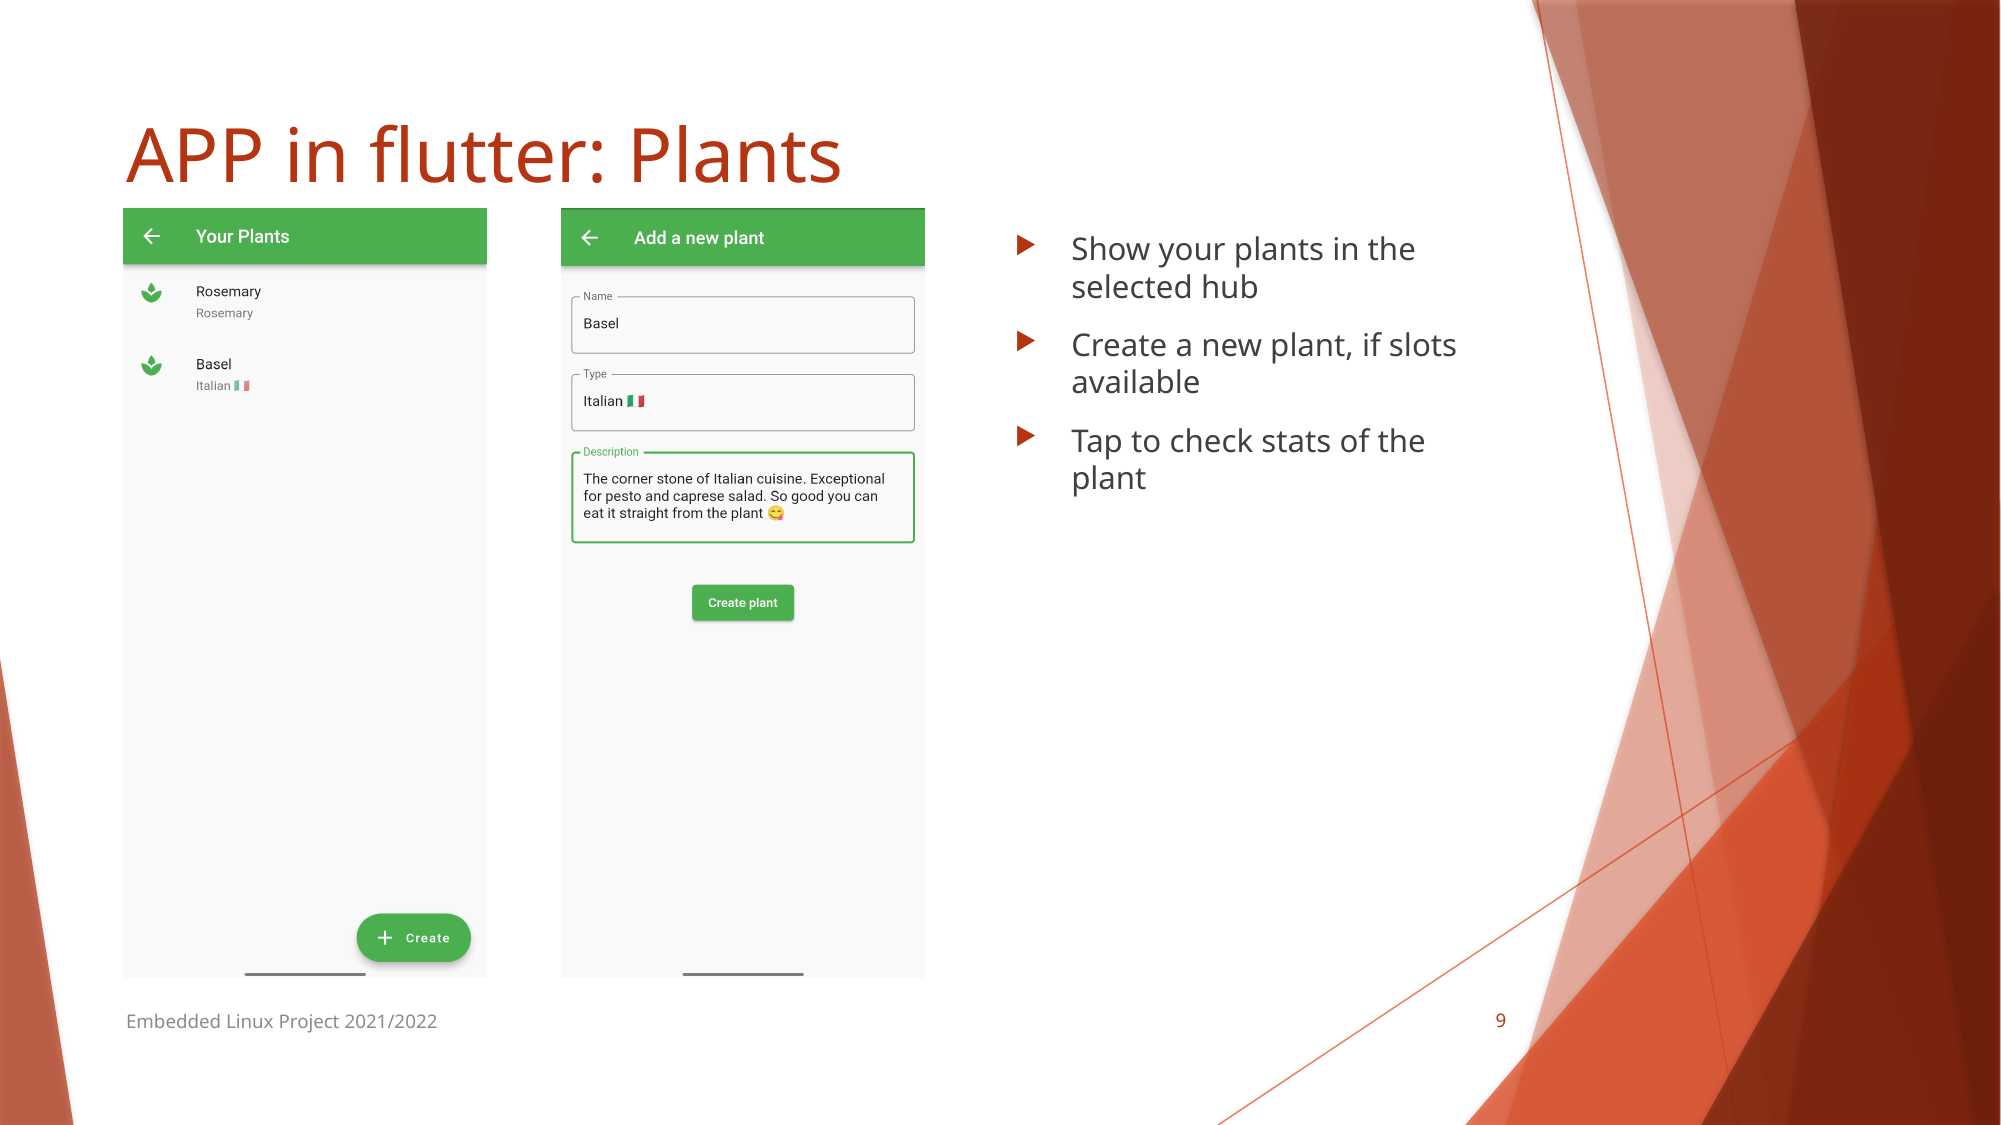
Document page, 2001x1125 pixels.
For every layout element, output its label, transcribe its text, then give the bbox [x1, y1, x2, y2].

list Show your plants in the selected hub Create a new plant, if slots available Tap to check stats of the plant [999, 221, 1522, 992]
picture [122, 207, 488, 978]
footer Embedded Linux Project 2021/2022 [111, 991, 963, 1051]
slide_number 9 [1409, 991, 1522, 1051]
picture [561, 207, 926, 978]
title APP in flutter: Plants [111, 99, 1522, 317]
